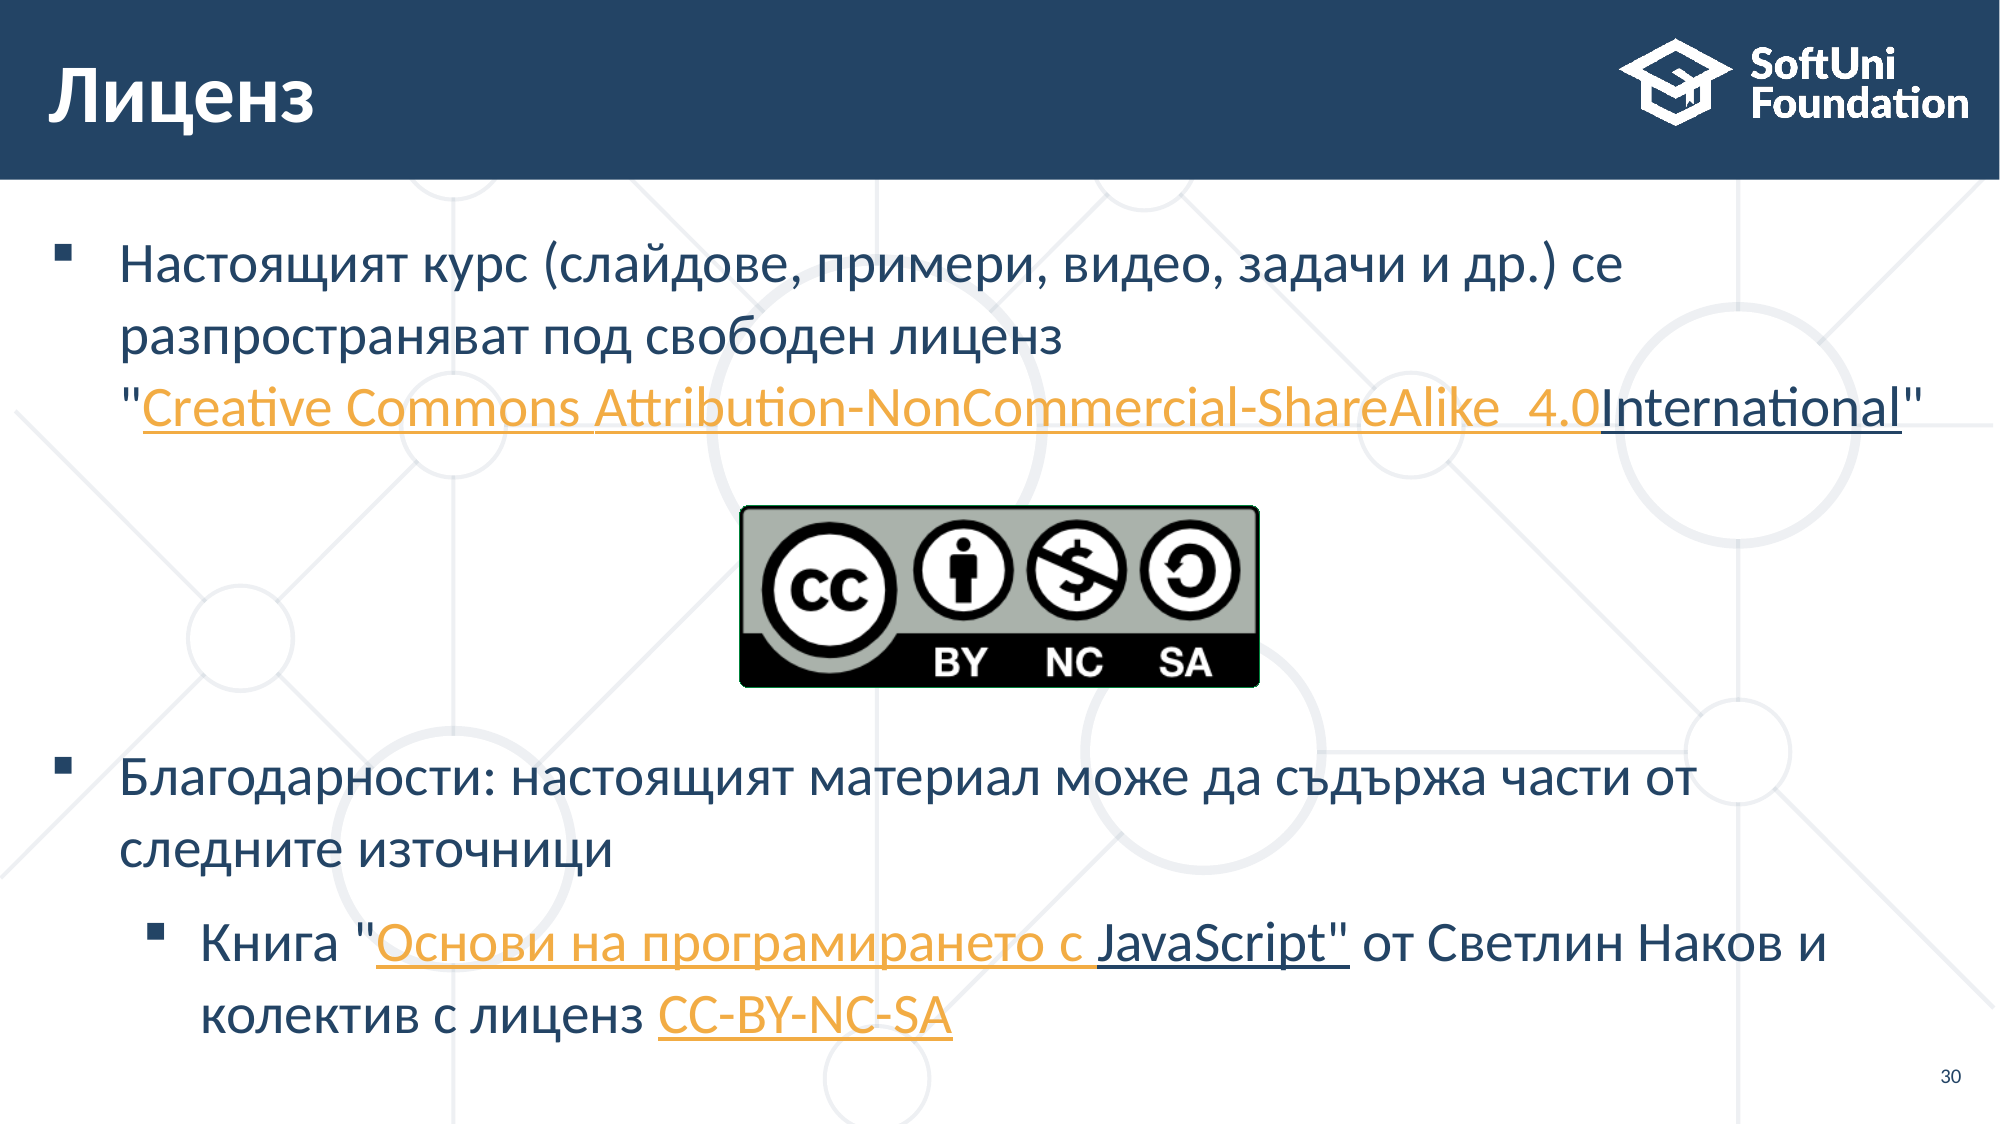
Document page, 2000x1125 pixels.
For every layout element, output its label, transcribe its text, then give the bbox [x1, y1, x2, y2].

list Настоящият курс (слайдове, примери, видео, задачи и др.) се разпространяват под свободен лиценз "Creative Commons Attribution-NonCommercial-ShareAlike 4.0 International" Благодарности: настоящият материал може да съдържа части от следните източници Книга "Основи на програмирането с JavaScript" от Светлин Наков и колектив с лиценз CC-BY-NC-SA [32, 215, 1971, 1069]
picture [1618, 38, 1968, 126]
slide_number 30 [1896, 1049, 1968, 1101]
title Лиценз [31, 16, 1591, 162]
picture [739, 505, 1260, 688]
